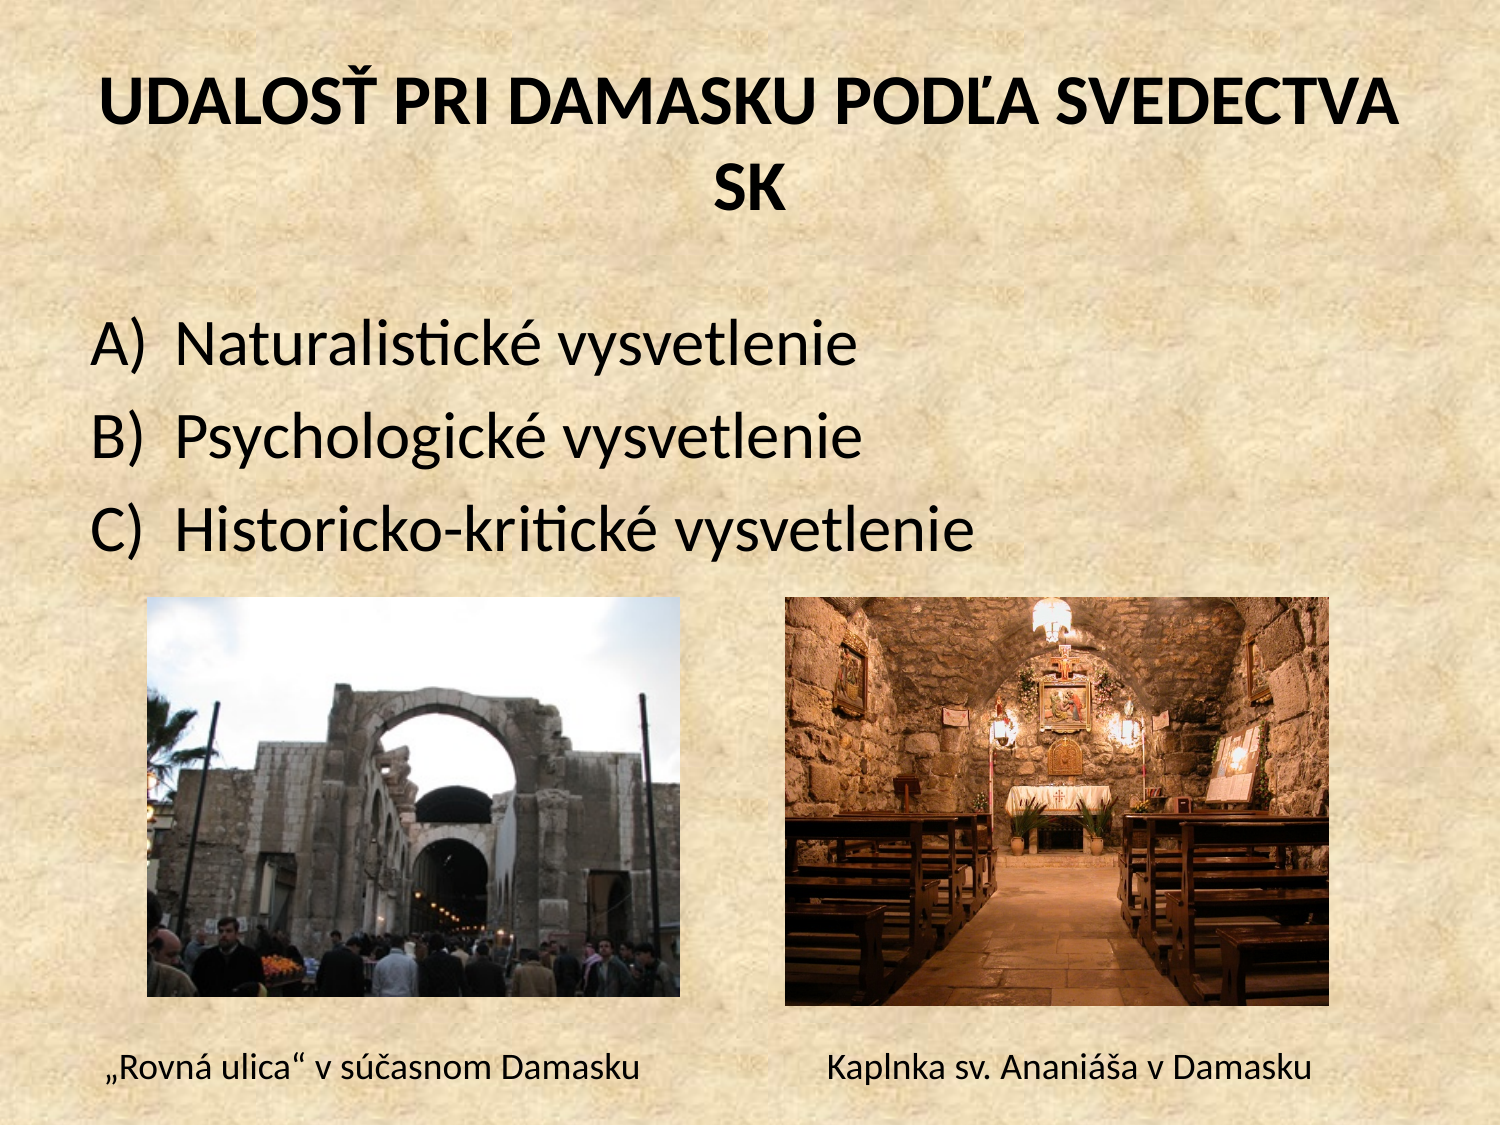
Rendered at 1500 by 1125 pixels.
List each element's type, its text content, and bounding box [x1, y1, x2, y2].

title Udalosť pri Damasku podľa svedectva Sk [75, 45, 1425, 233]
text_box „Rovná ulica“ v súčasnom Damasku Kaplnka sv. Ananiáša v Damasku [88, 1034, 1424, 1095]
picture [0, 0, 1500, 1125]
list Naturalistické vysvetlenie Psychologické vysvetlenie Historicko-kritické vysvetlenie [75, 290, 1081, 610]
